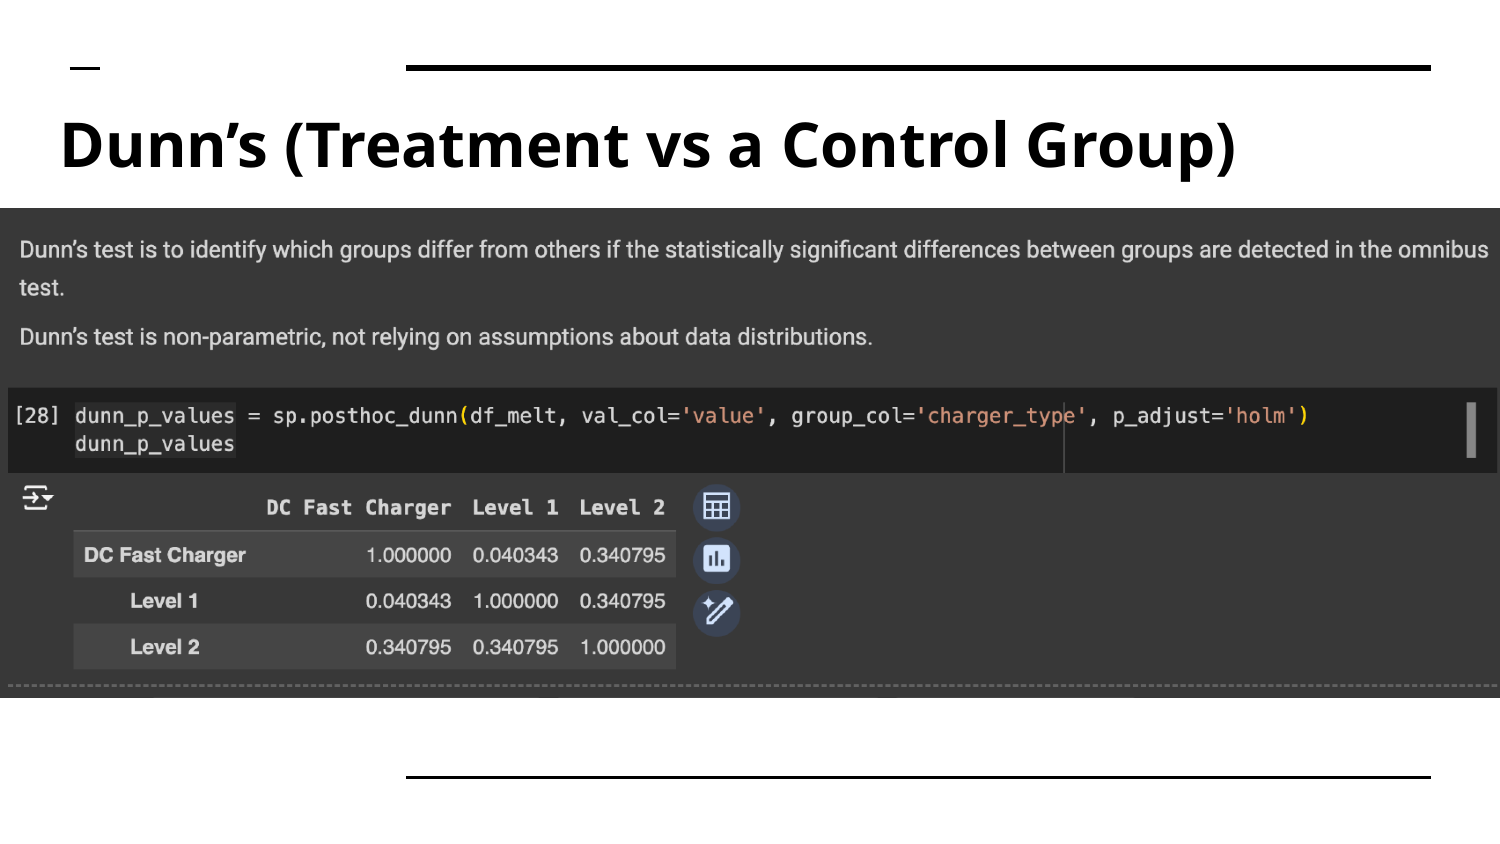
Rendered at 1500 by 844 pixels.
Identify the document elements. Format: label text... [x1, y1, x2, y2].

picture [0, 207, 1500, 699]
title Dunn’s (Treatment vs a Control Group) [44, 90, 1363, 195]
